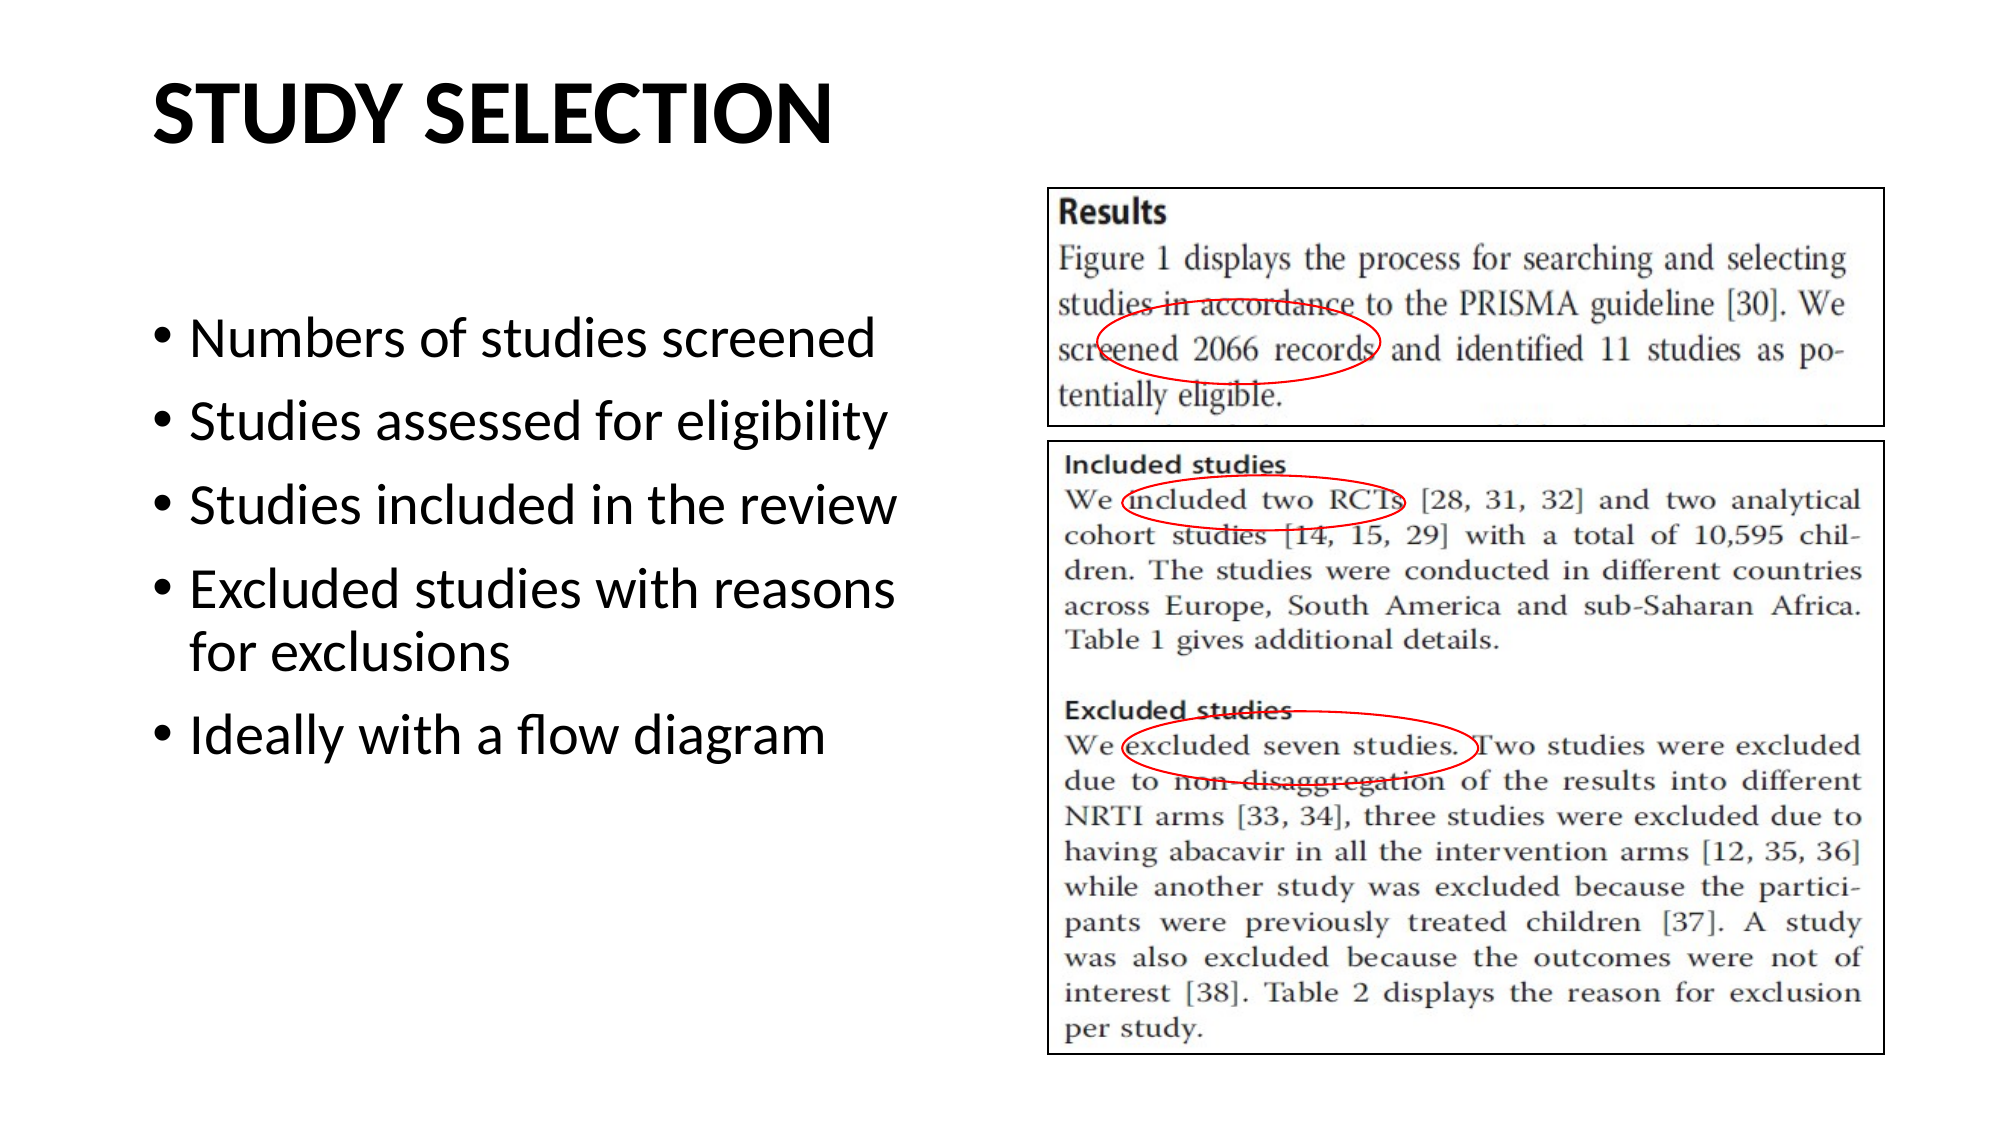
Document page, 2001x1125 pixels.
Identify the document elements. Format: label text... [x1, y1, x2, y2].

picture [1049, 441, 1883, 1054]
list Numbers of studies screened Studies assessed for eligibility Studies included in the review Excluded studies with reasons for exclusions Ideally with a flow diagram [137, 299, 988, 1014]
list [1049, 188, 1883, 425]
title STUDY SELECTION [137, 59, 1863, 278]
